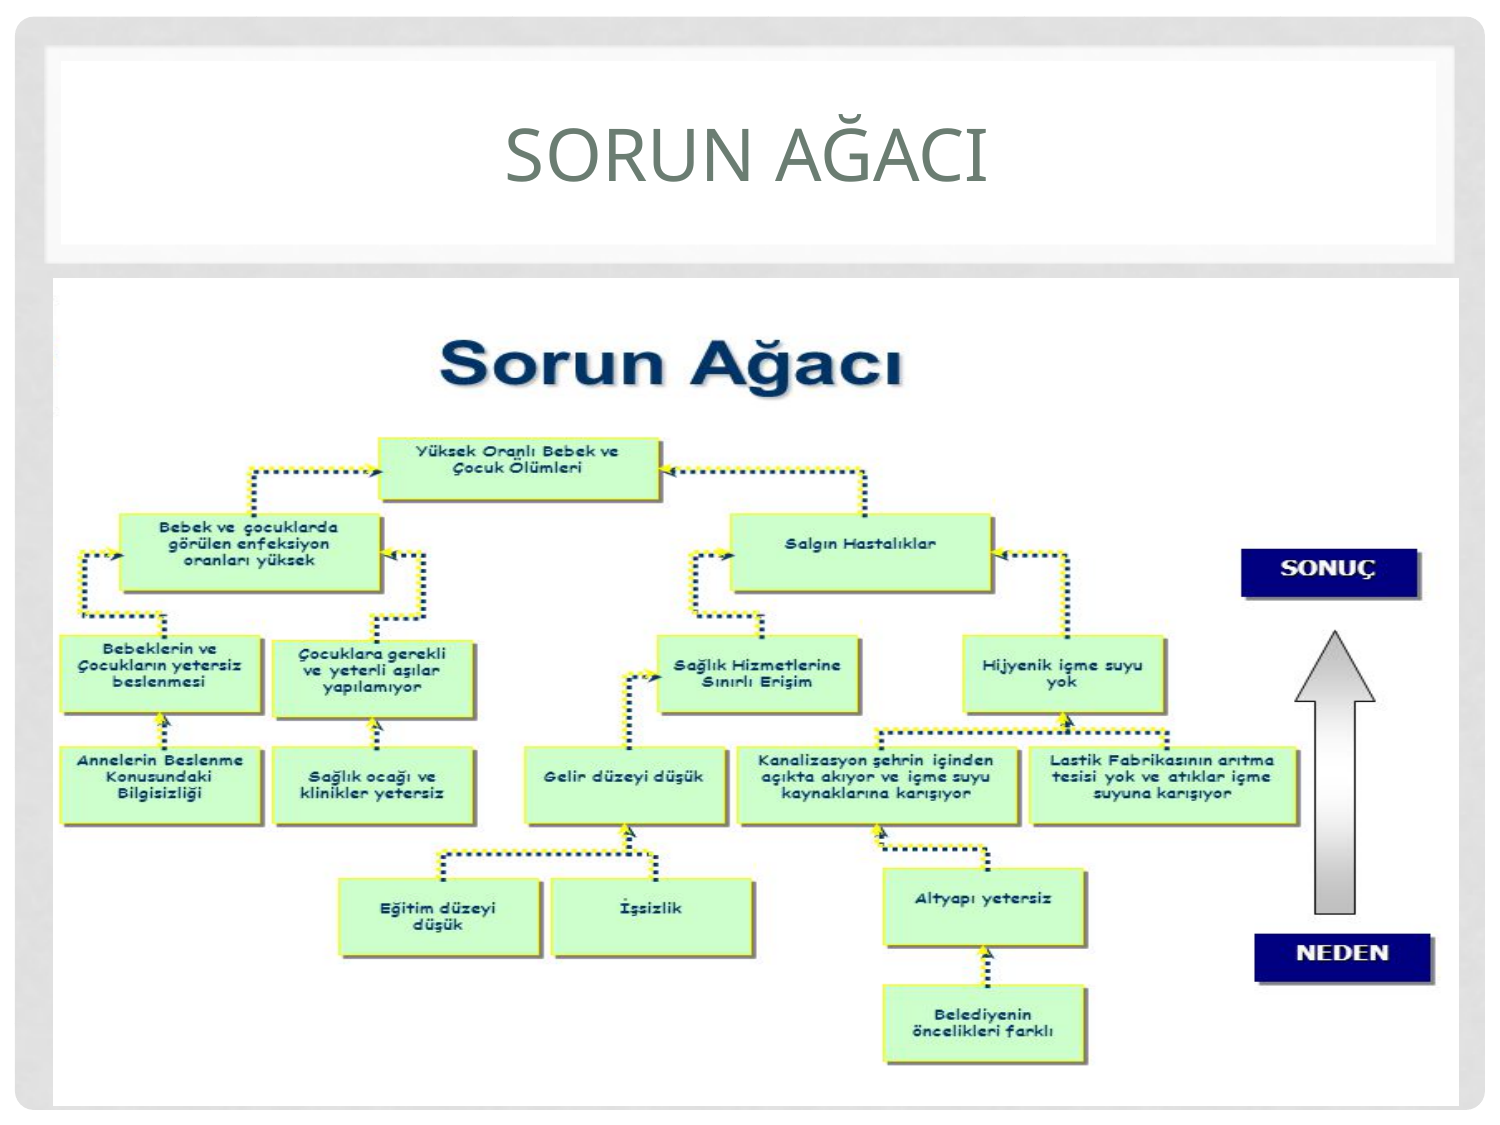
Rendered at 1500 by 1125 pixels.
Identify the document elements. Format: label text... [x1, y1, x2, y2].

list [52, 278, 1459, 1107]
title Sorun AĞaCI [69, 66, 1425, 238]
